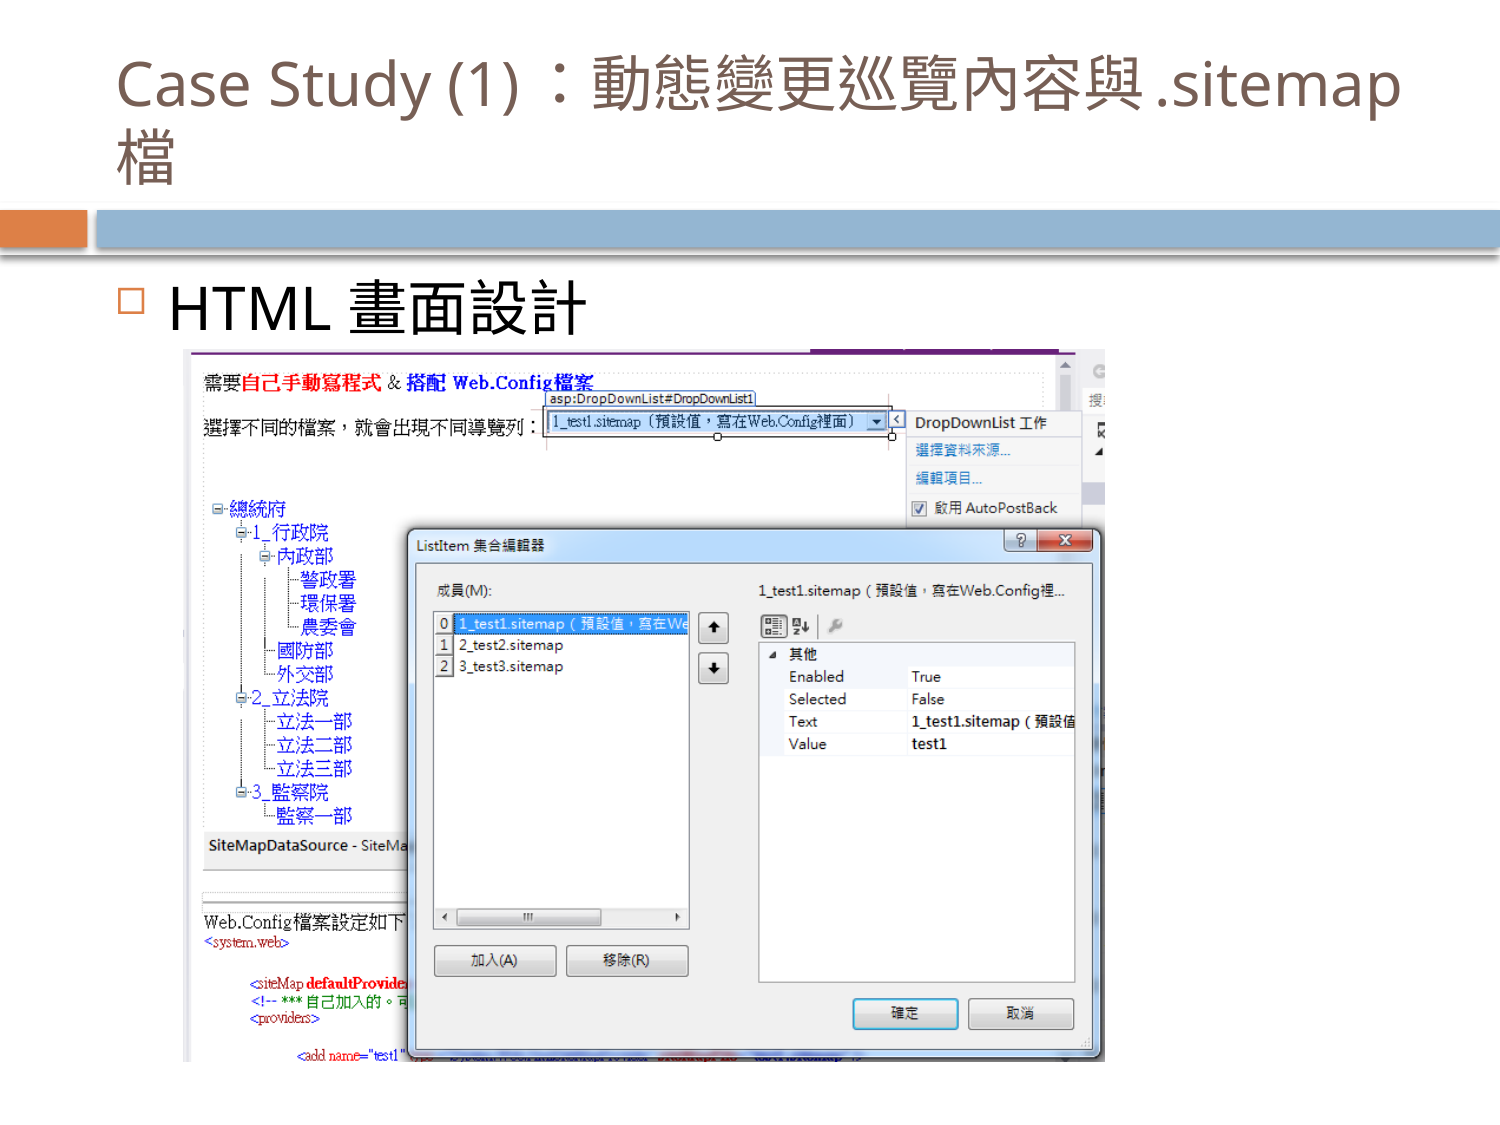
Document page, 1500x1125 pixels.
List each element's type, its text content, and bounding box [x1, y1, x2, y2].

list HTML畫面設計 [100, 262, 1438, 1000]
title Case Study (1)：動態變更巡覽內容與.sitemap檔 [100, 37, 1438, 200]
picture [182, 349, 1105, 1062]
